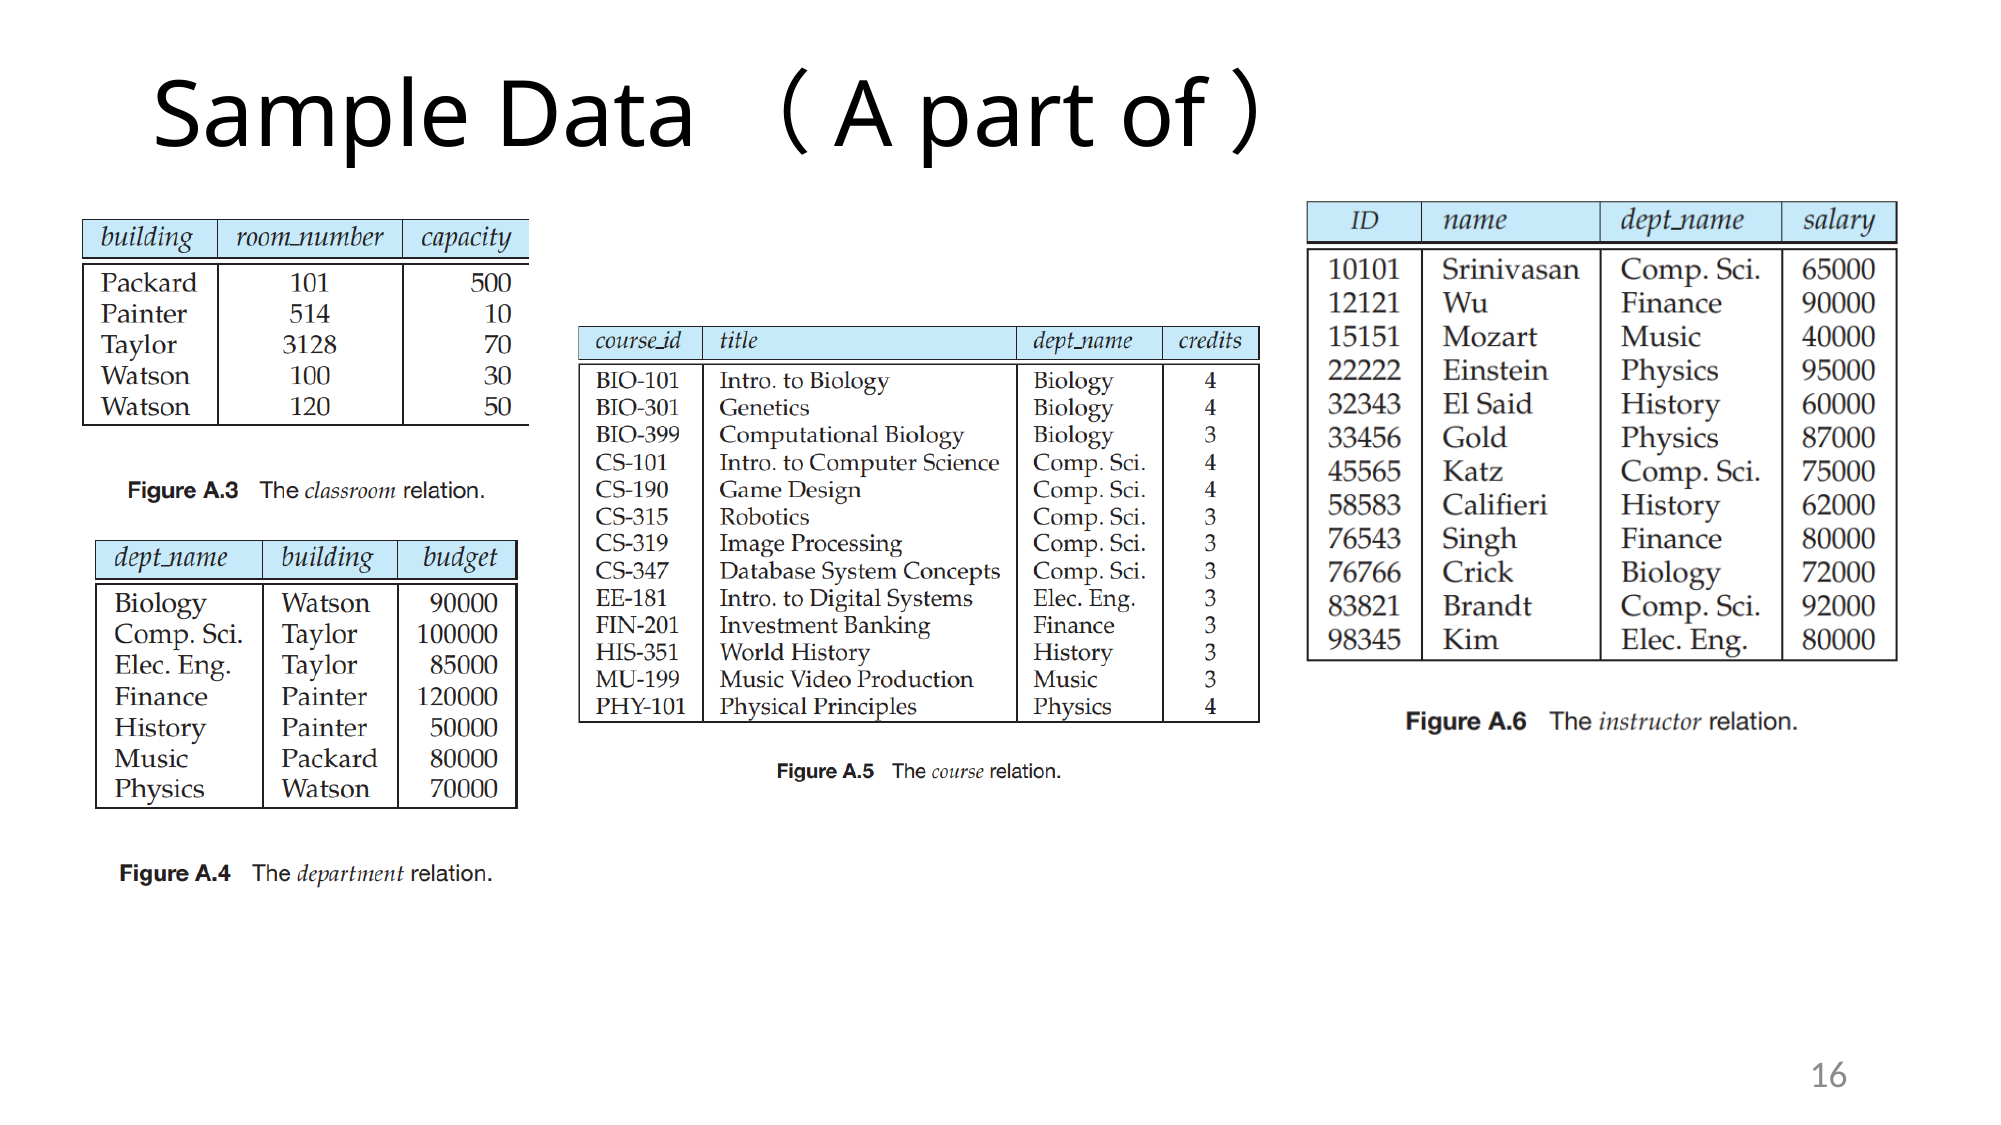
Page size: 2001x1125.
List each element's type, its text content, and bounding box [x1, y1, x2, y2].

slide_number 16 [1412, 1042, 1863, 1103]
picture [53, 215, 529, 888]
title Sample Data（A part of） [137, 59, 1863, 175]
picture [565, 189, 1916, 785]
